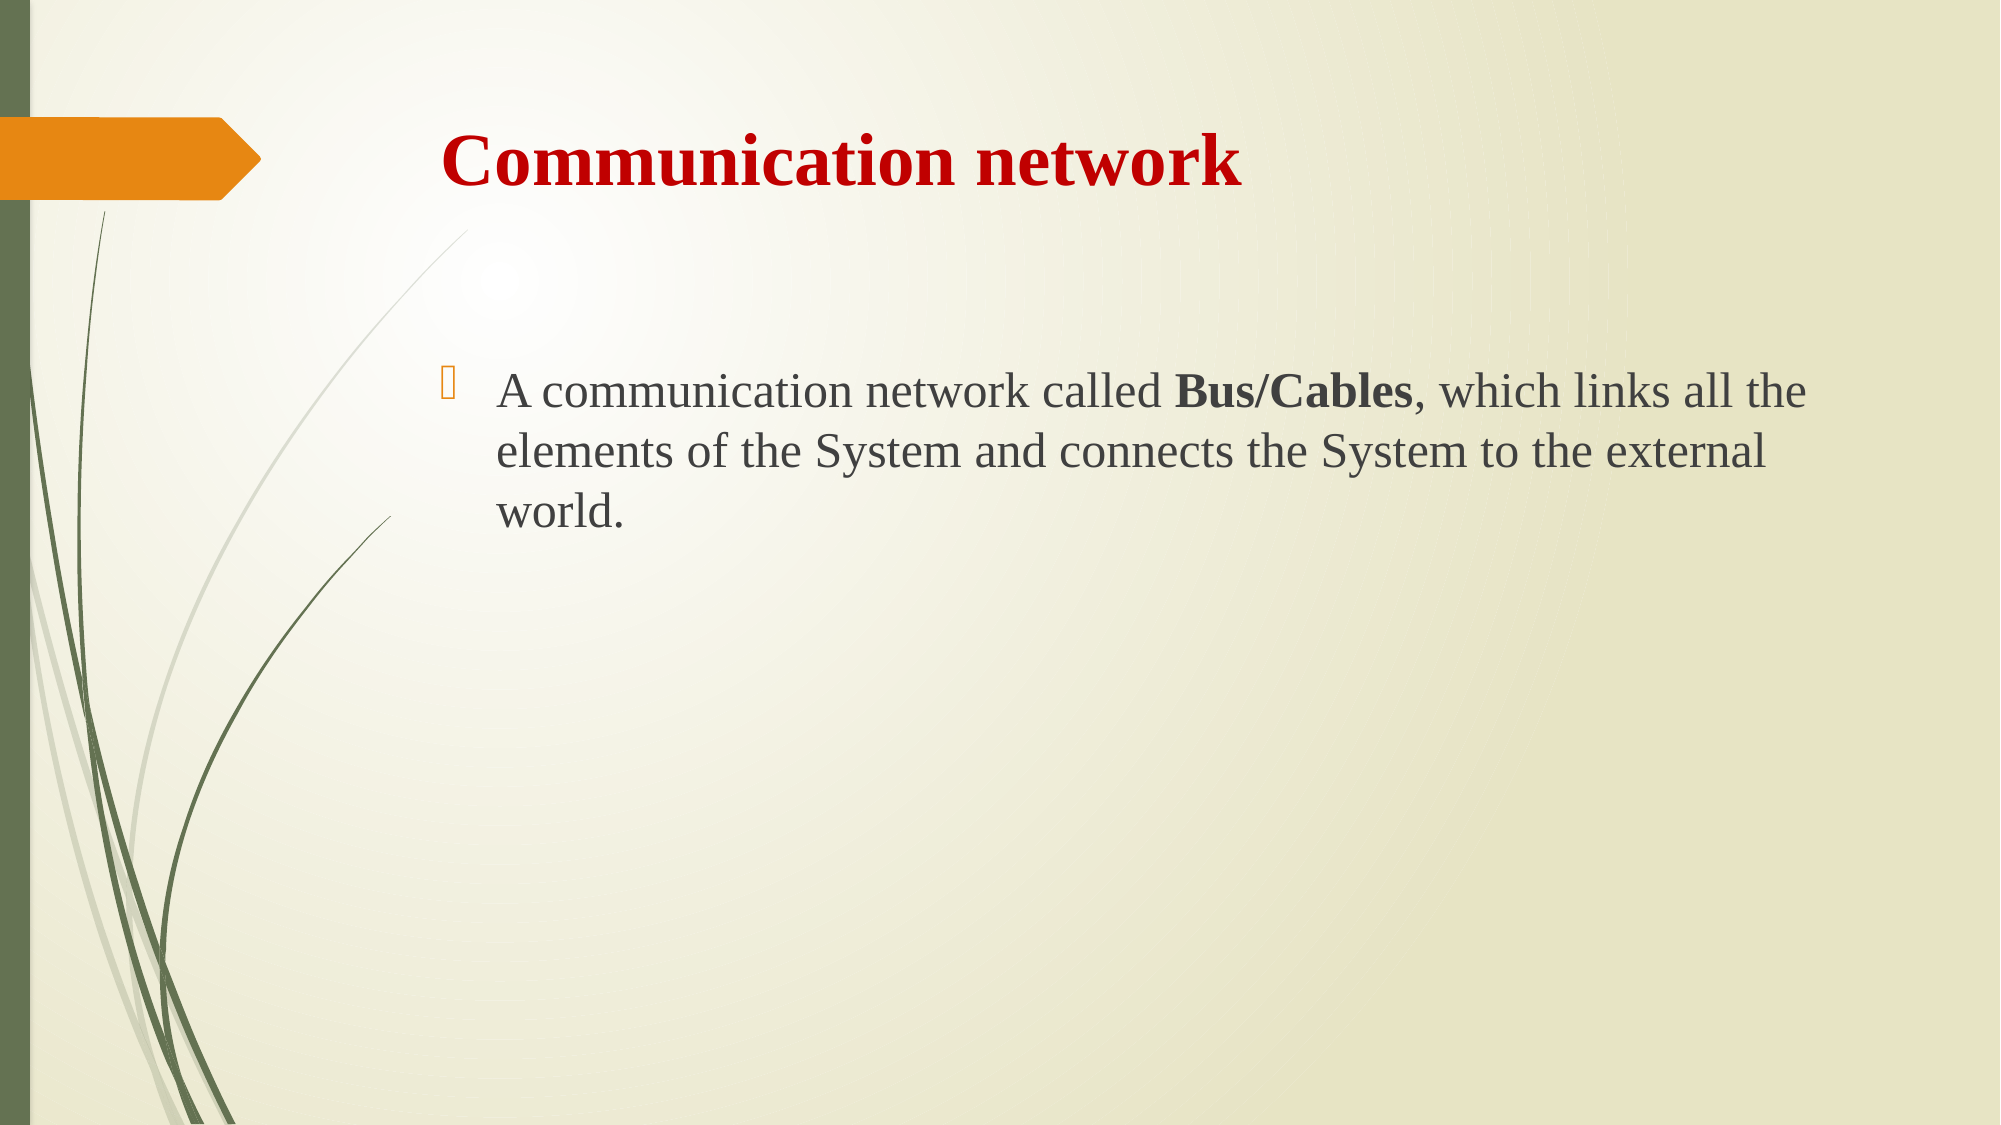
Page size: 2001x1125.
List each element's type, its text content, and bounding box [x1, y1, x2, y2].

list A communication network called Bus/Cables, which links all the elements of the System and connects the System to the external world. [424, 350, 1888, 970]
title Communication network [425, 102, 1888, 313]
